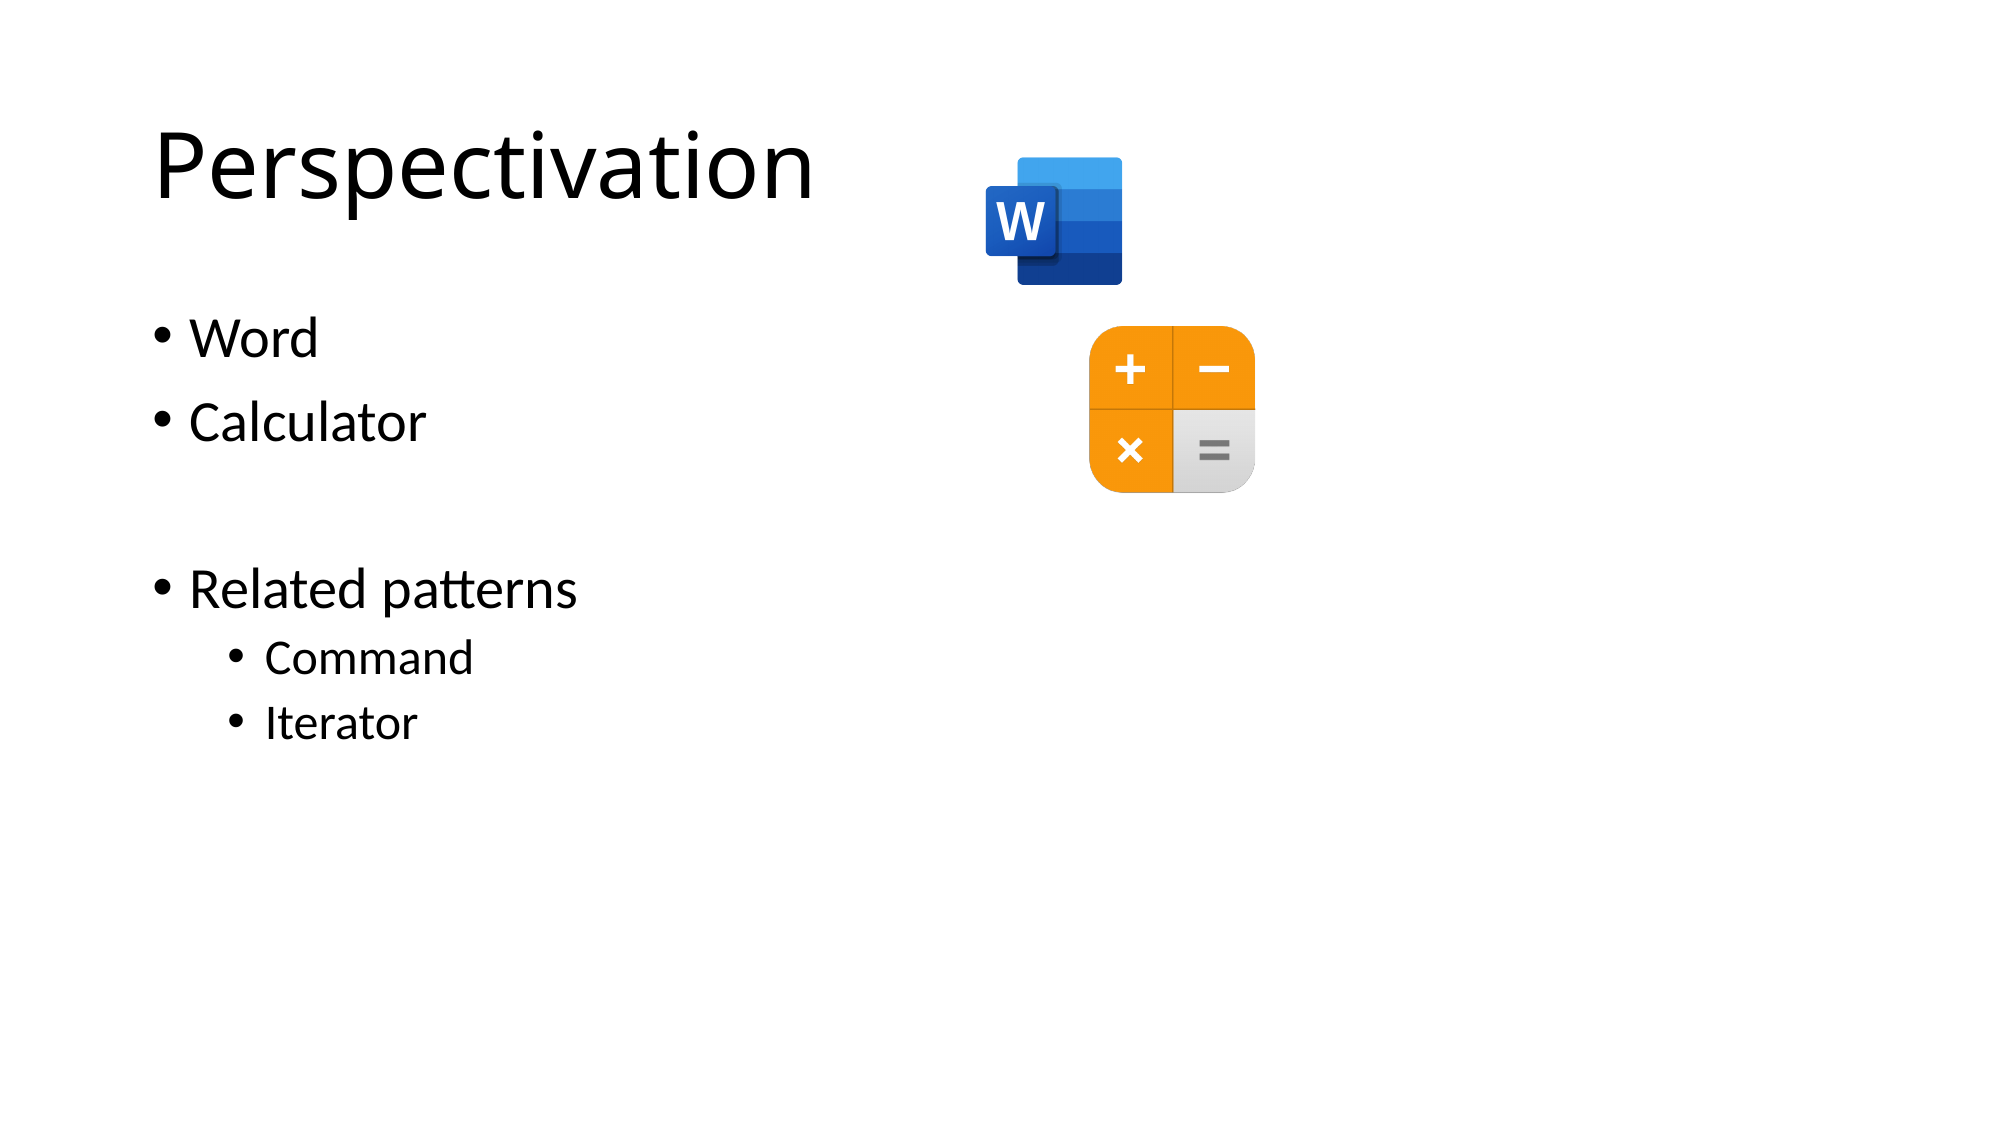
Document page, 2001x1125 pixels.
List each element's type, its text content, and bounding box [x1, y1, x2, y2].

title Perspectivation [137, 59, 1863, 278]
picture [934, 154, 1173, 289]
list Word Calculator Related patterns Command Iterator [137, 299, 1863, 1014]
picture [1072, 310, 1274, 513]
